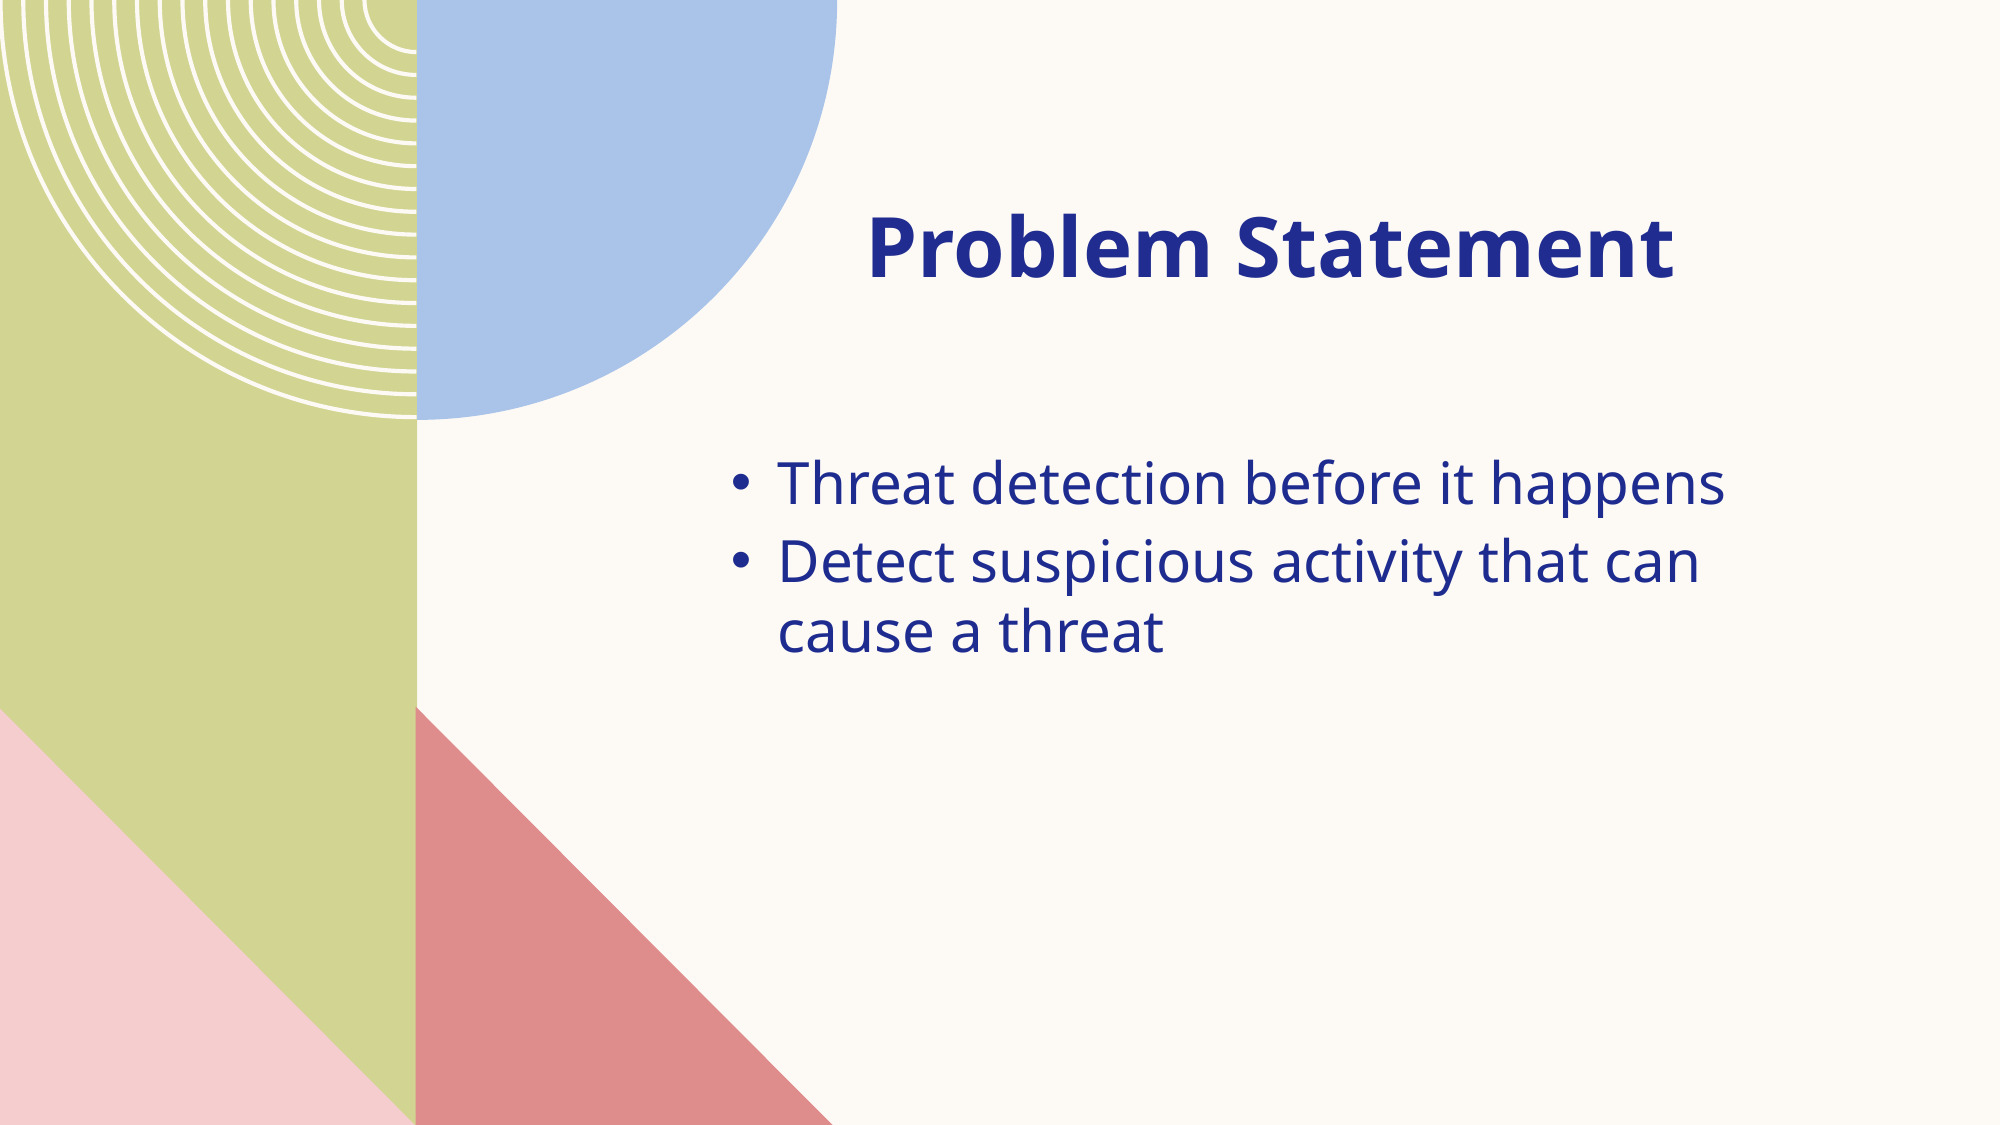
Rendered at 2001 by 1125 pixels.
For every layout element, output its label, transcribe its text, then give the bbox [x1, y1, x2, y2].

text_box Problem Statement [850, 186, 1692, 302]
text_box Threat detection before it happens Detect suspicious activity that can cause a threat [716, 439, 1827, 882]
